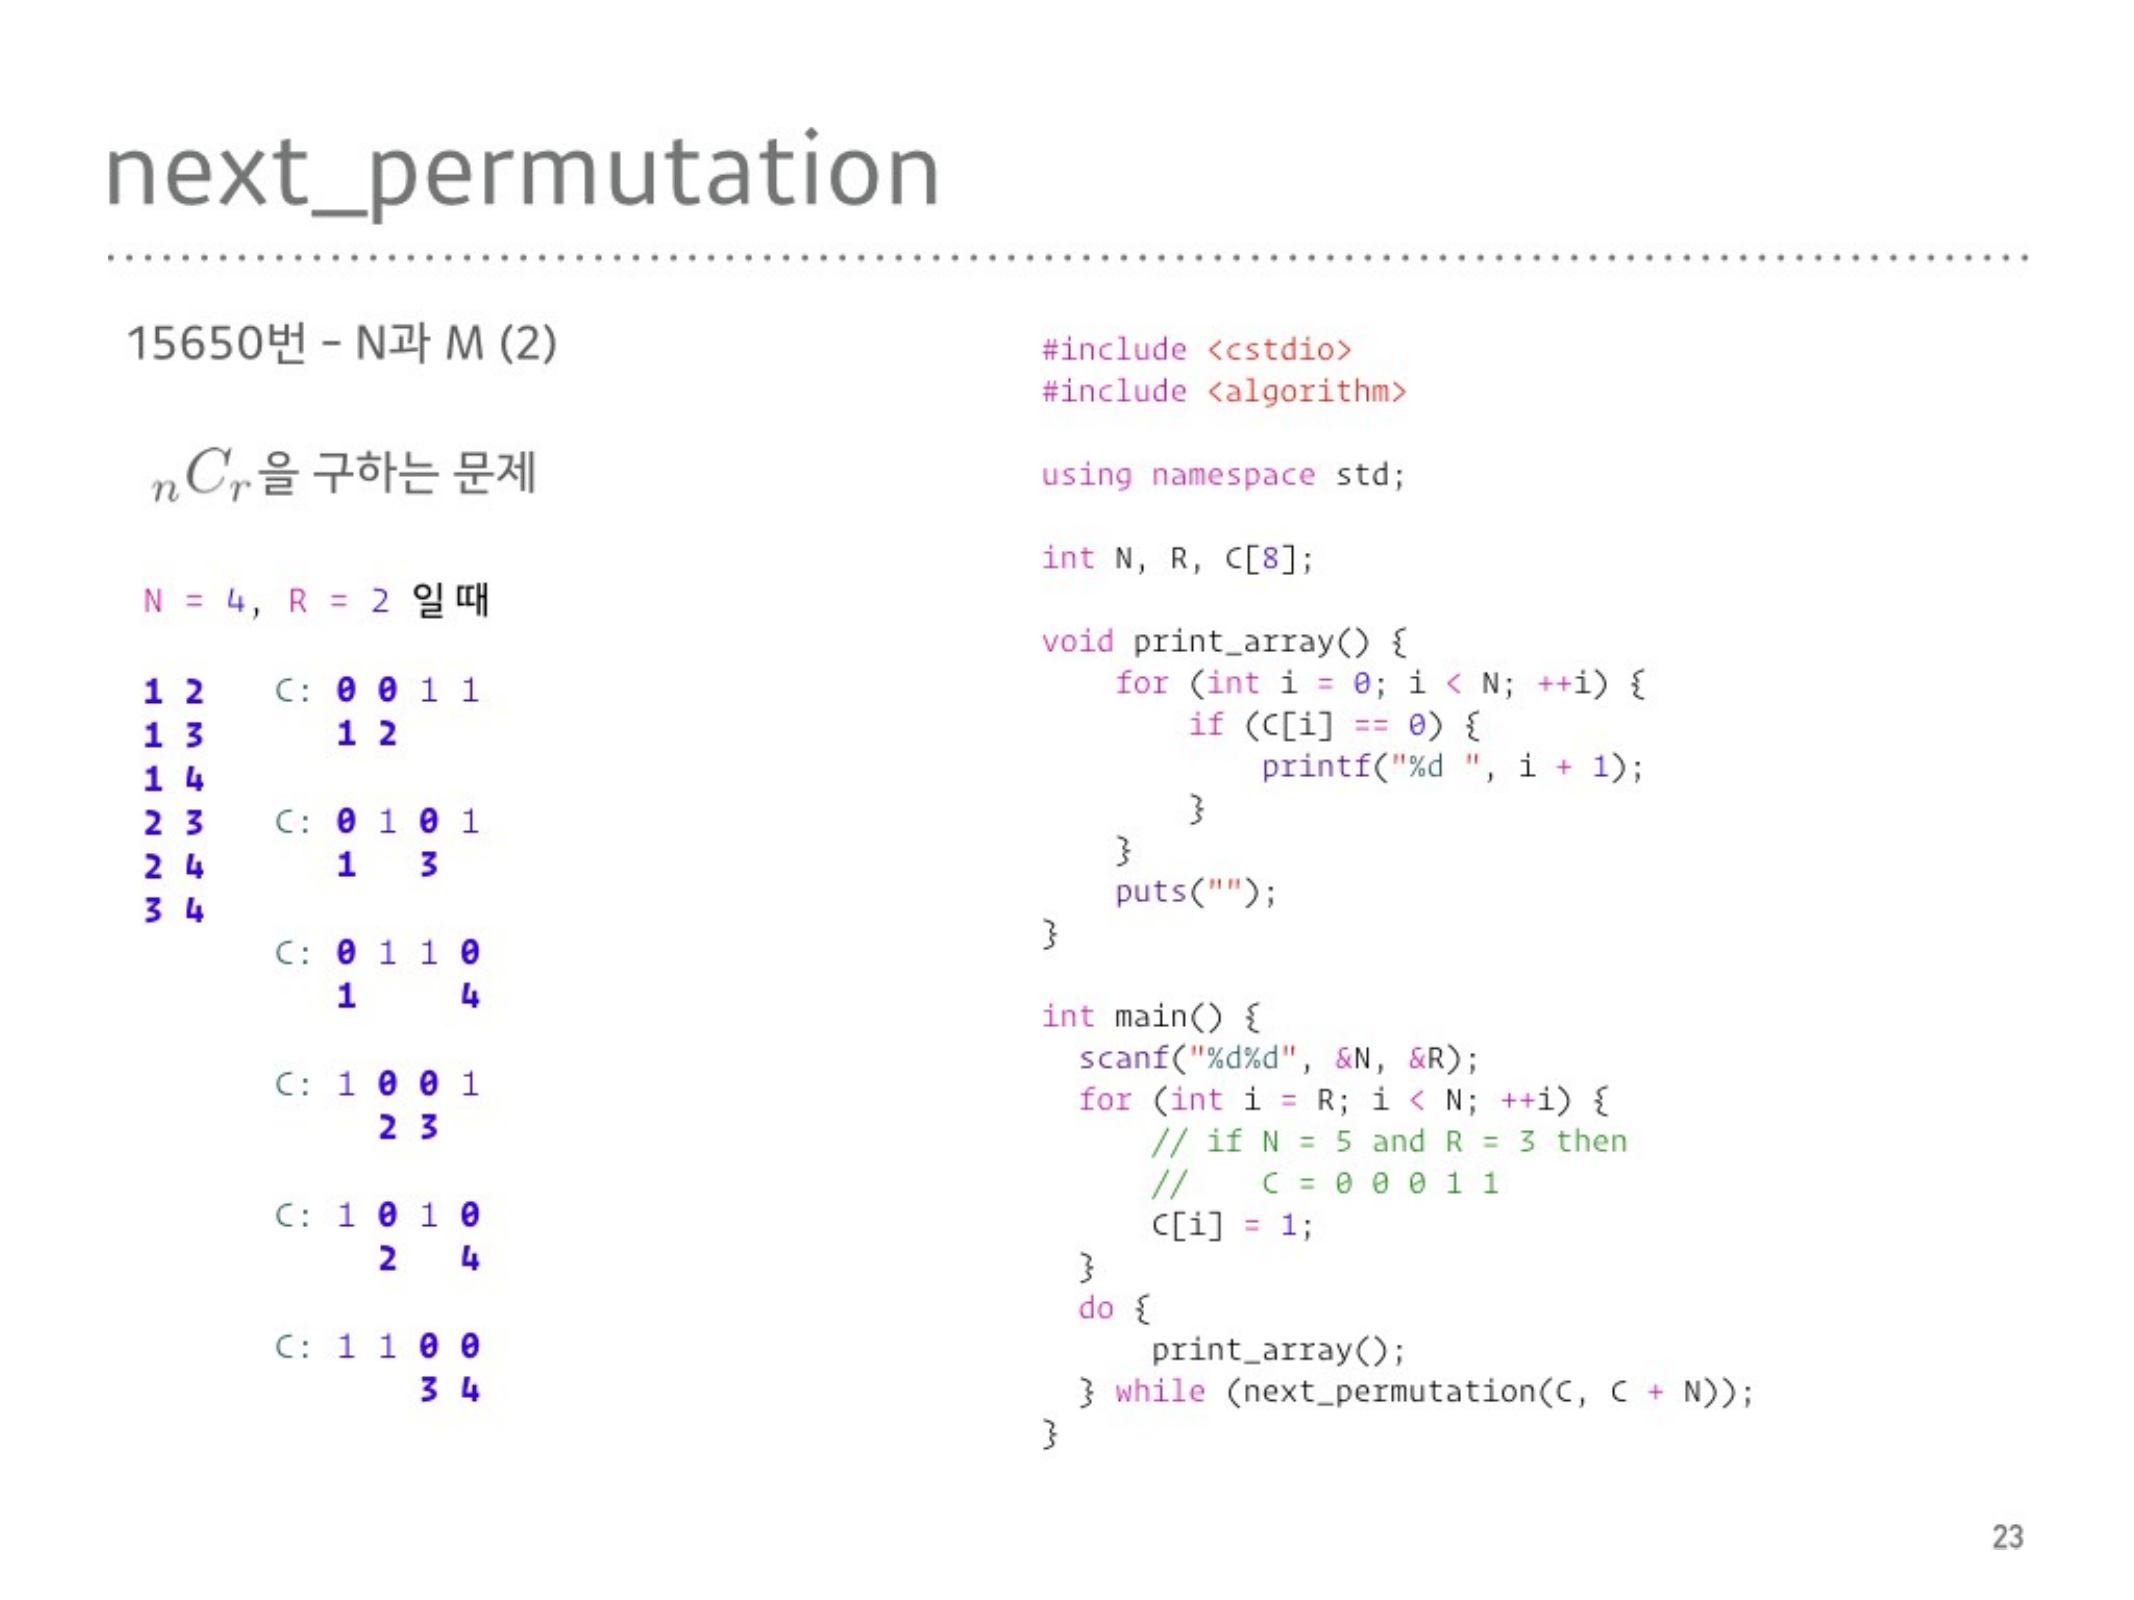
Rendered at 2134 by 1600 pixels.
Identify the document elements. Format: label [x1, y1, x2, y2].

text_box [108, 127, 2030, 1550]
